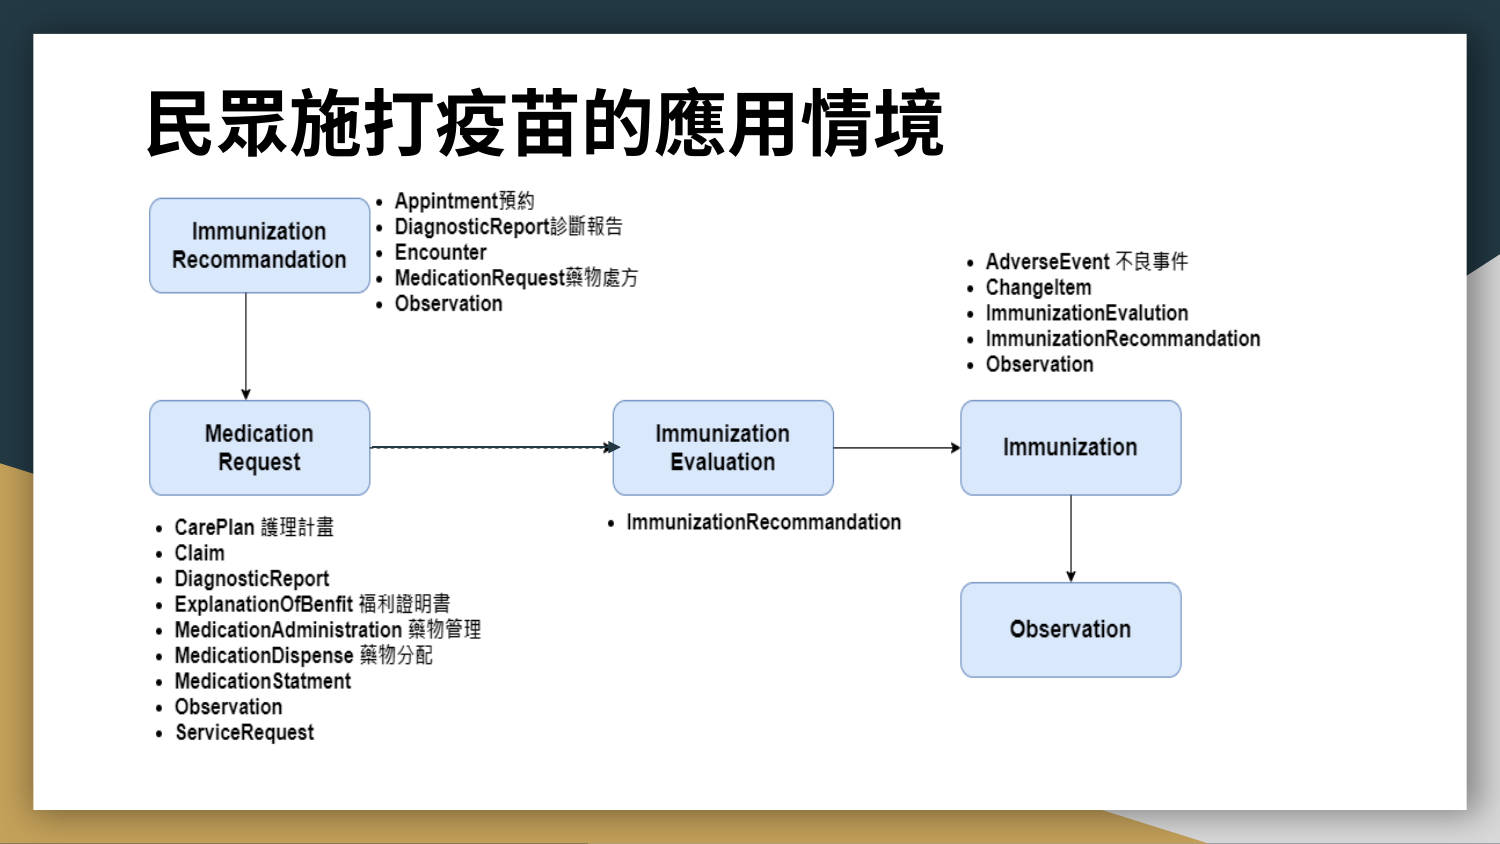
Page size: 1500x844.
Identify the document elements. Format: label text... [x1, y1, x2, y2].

picture [99, 142, 1429, 767]
title 民眾施打疫苗的應用情境 [128, 62, 1360, 140]
